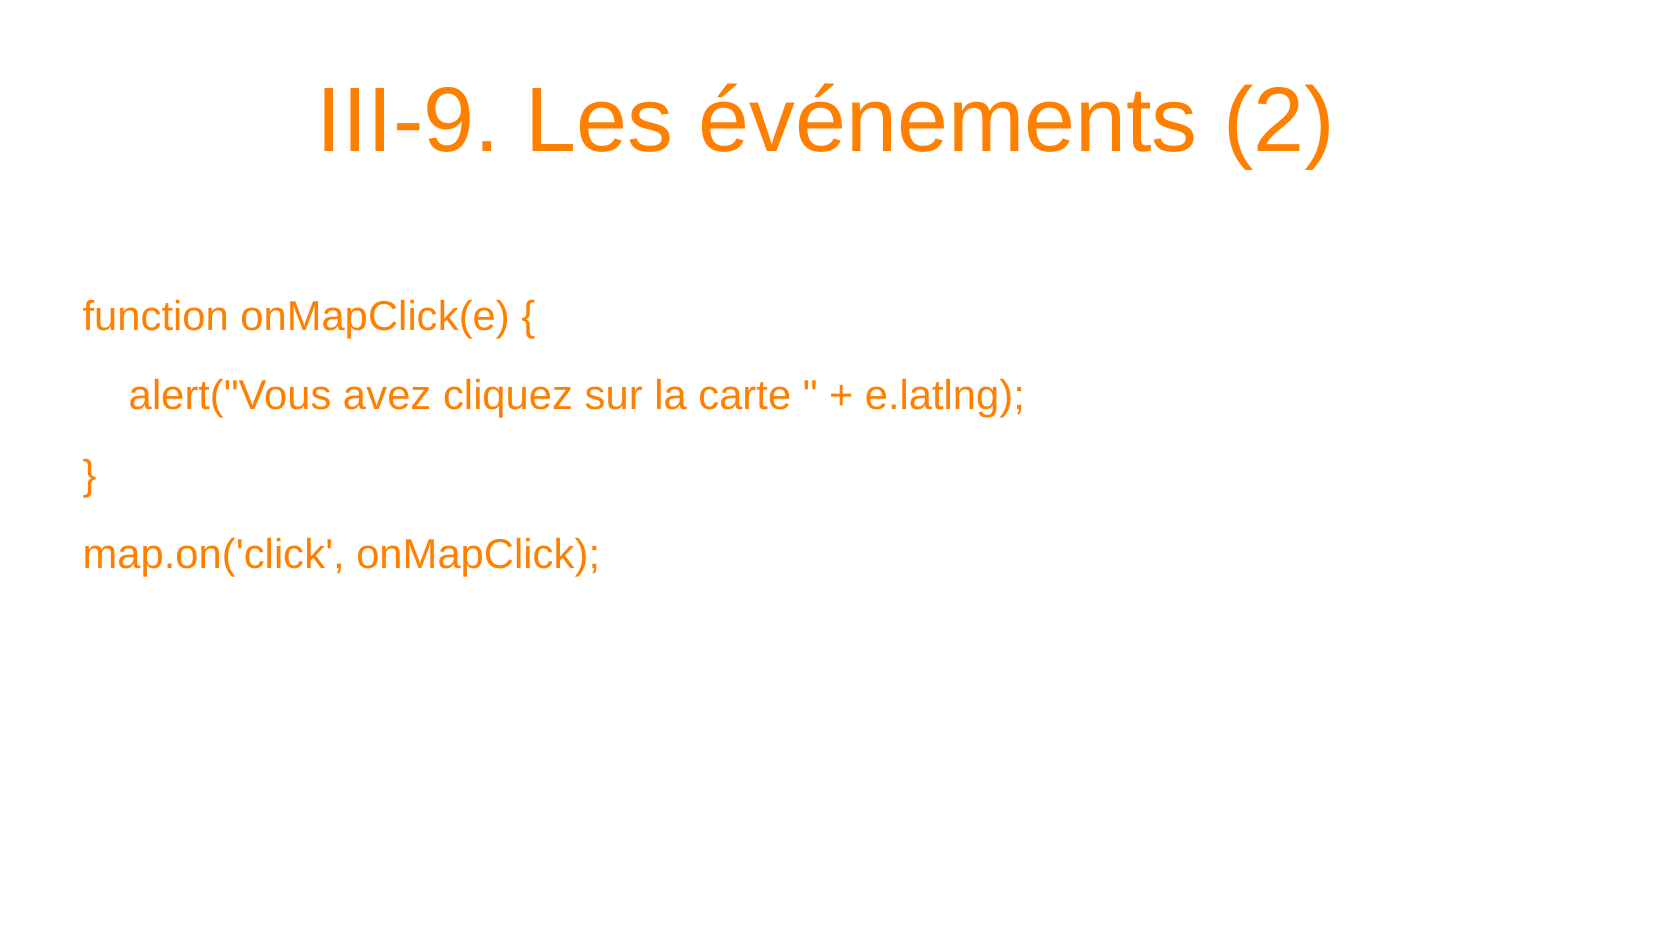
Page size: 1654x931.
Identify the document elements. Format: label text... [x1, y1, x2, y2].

title III-9. Les événements (2) [82, 37, 1571, 193]
list function onMapClick(e) { alert("Vous avez cliquez sur la carte " + e.latlng); } map.on('click', onMapClick); [82, 288, 1571, 828]
